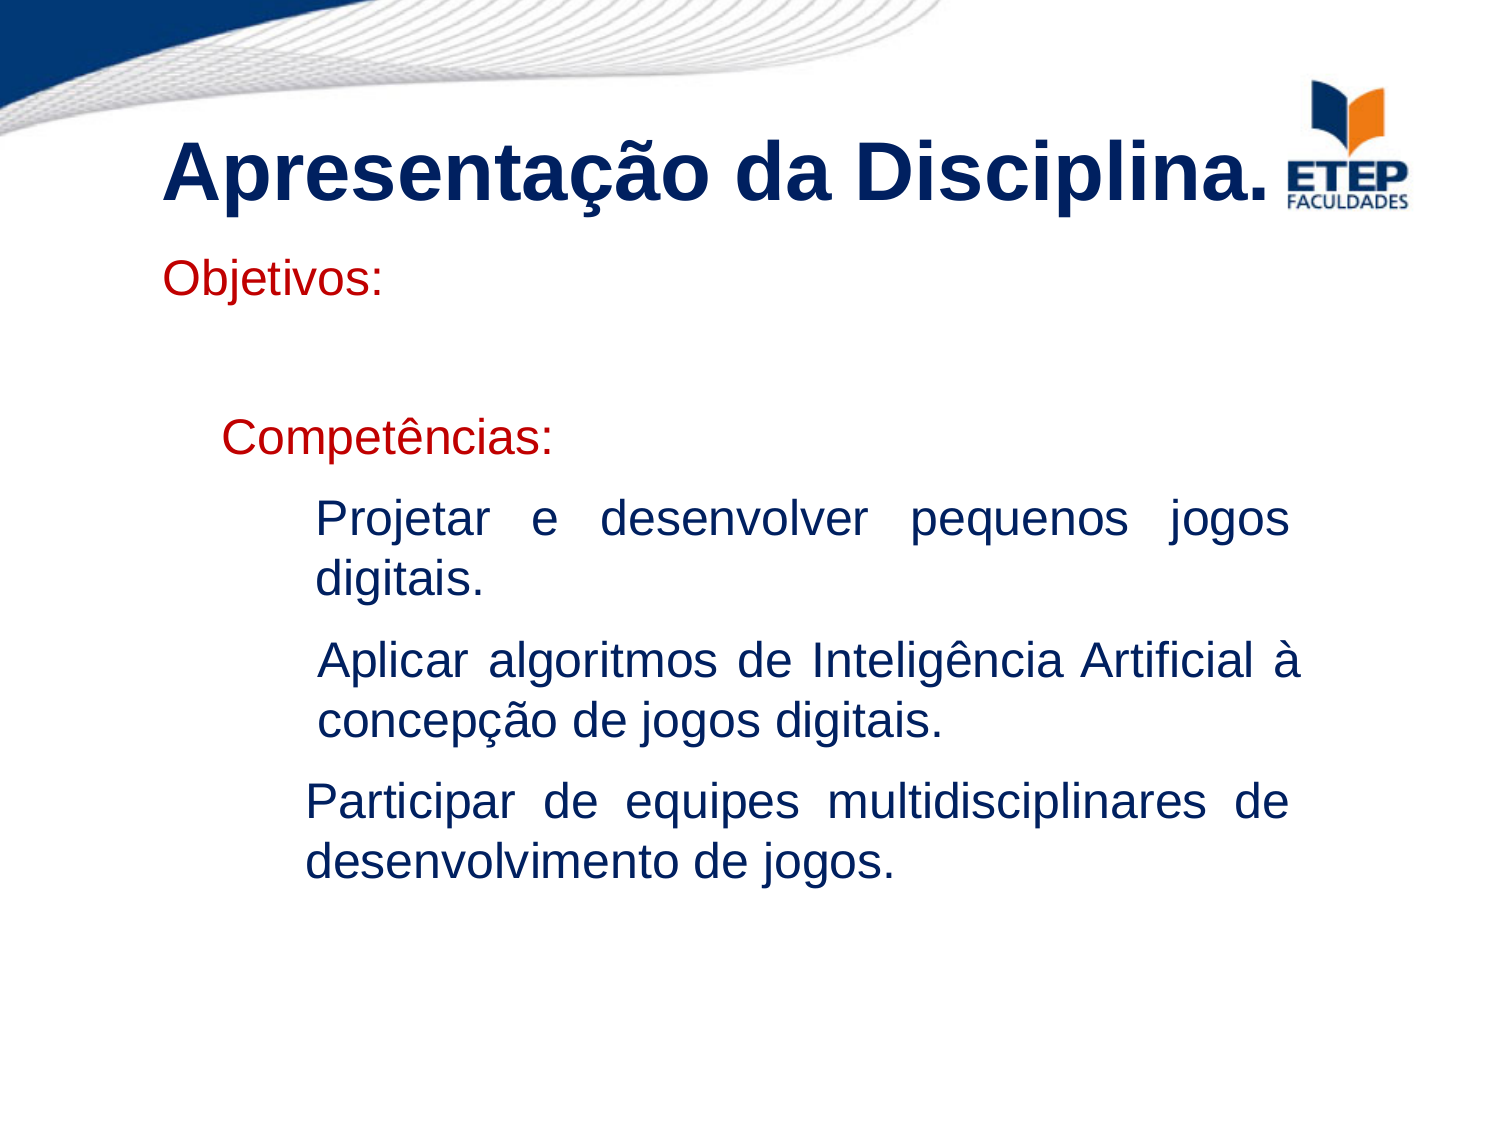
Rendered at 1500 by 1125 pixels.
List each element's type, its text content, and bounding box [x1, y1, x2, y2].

text_box Participar de equipes multidisciplinares de desenvolvimento de jogos. [290, 761, 1306, 897]
text_box Competências: [206, 397, 573, 472]
text_box Objetivos: [147, 238, 420, 314]
text_box Projetar e desenvolver pequenos jogos digitais. [301, 478, 1306, 614]
text_box Aplicar algoritmos de Inteligência Artificial à concepção de jogos digitais. [302, 620, 1317, 755]
picture [0, 0, 1500, 1125]
text_box Apresentação da Disciplina. [146, 109, 1287, 225]
